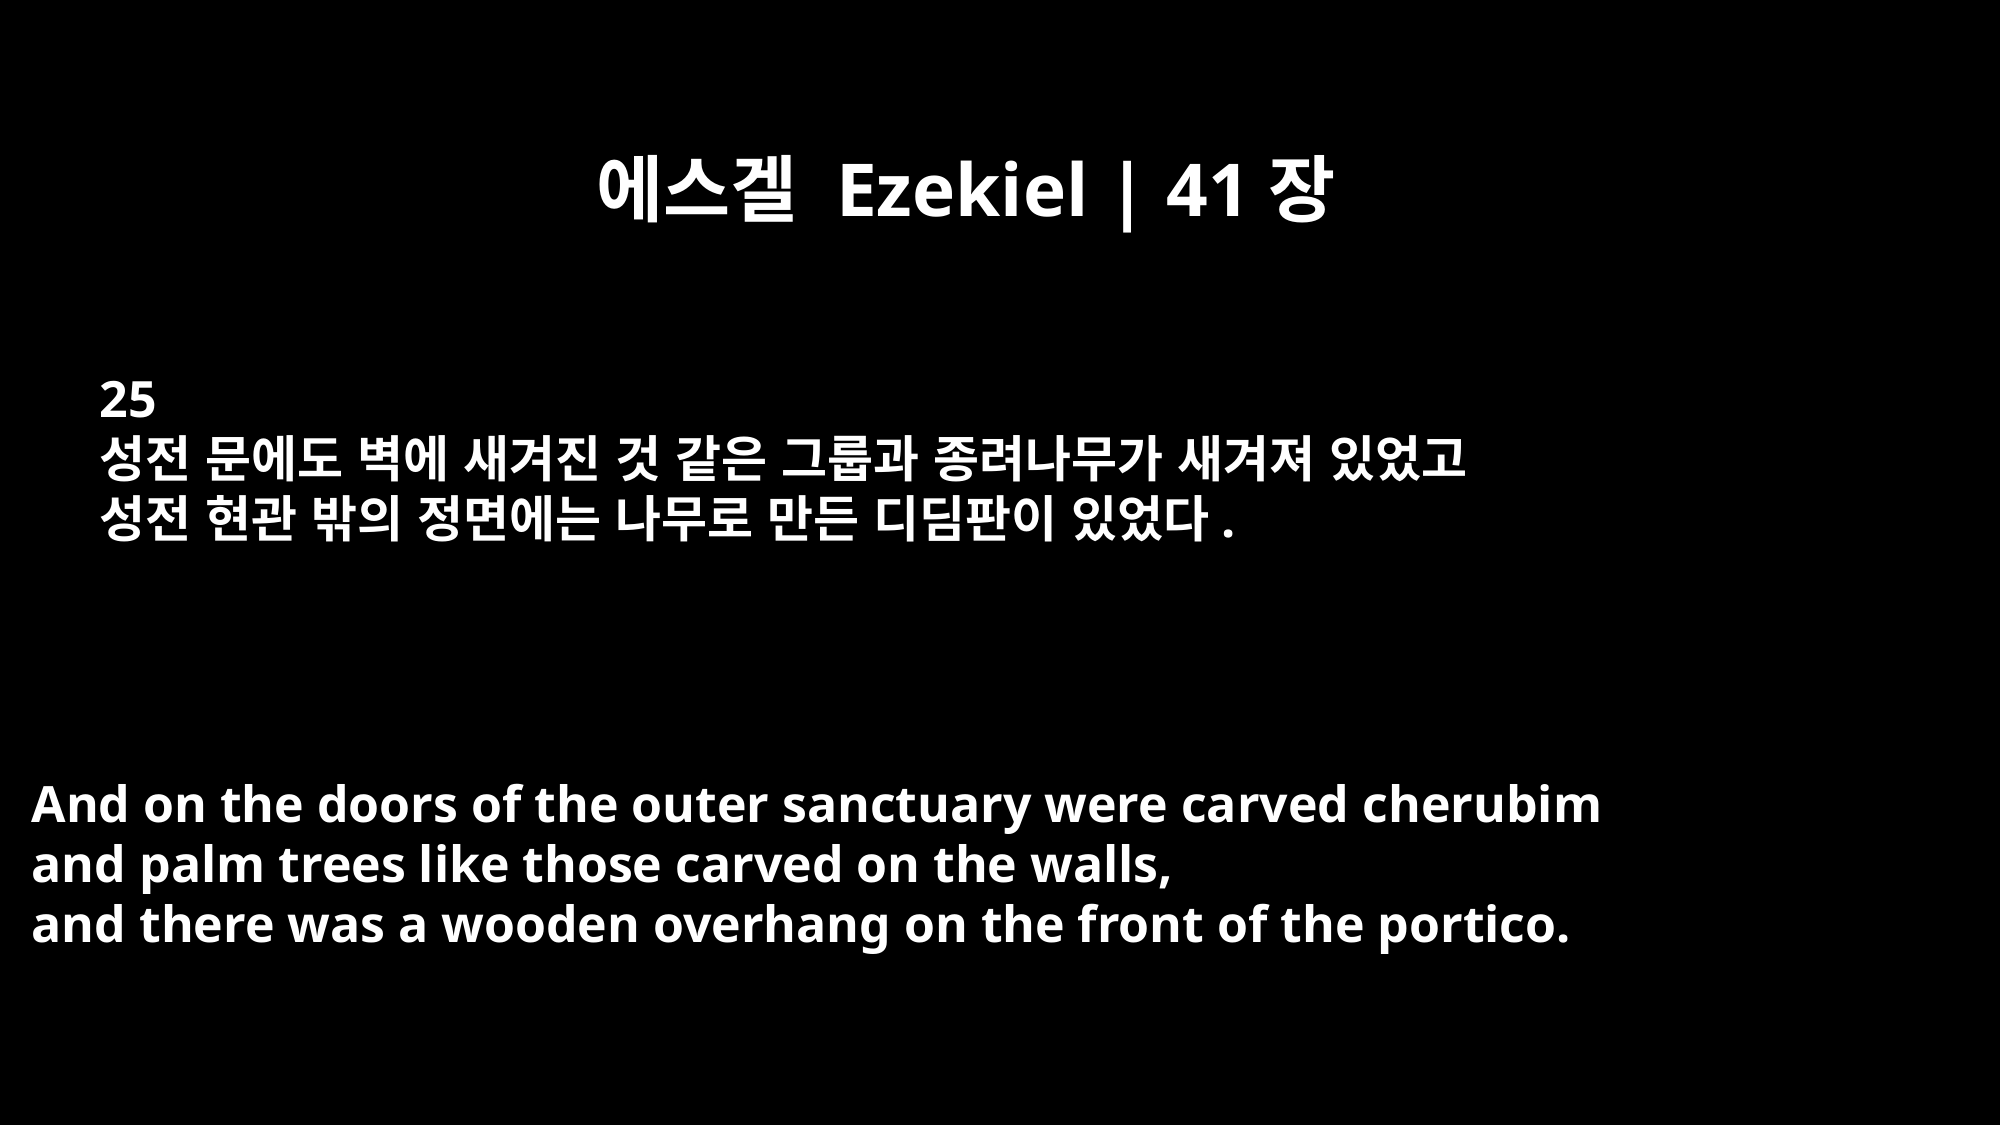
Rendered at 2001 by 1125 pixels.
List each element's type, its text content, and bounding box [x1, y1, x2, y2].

text_box 25 성전 문에도 벽에 새겨진 것 같은 그룹과 종려나무가 새겨져 있었고 성전 현관 밖의 정면에는 나무로 만든 디딤판이 있었다. [85, 359, 1497, 555]
text_box And on the doors of the outer sanctuary were carved cherubim and palm trees like those carved on the walls, and there was a wooden overhang on the front of the portico. [16, 764, 1631, 960]
text_box 에스겔 Ezekiel | 41장 [581, 136, 1351, 239]
